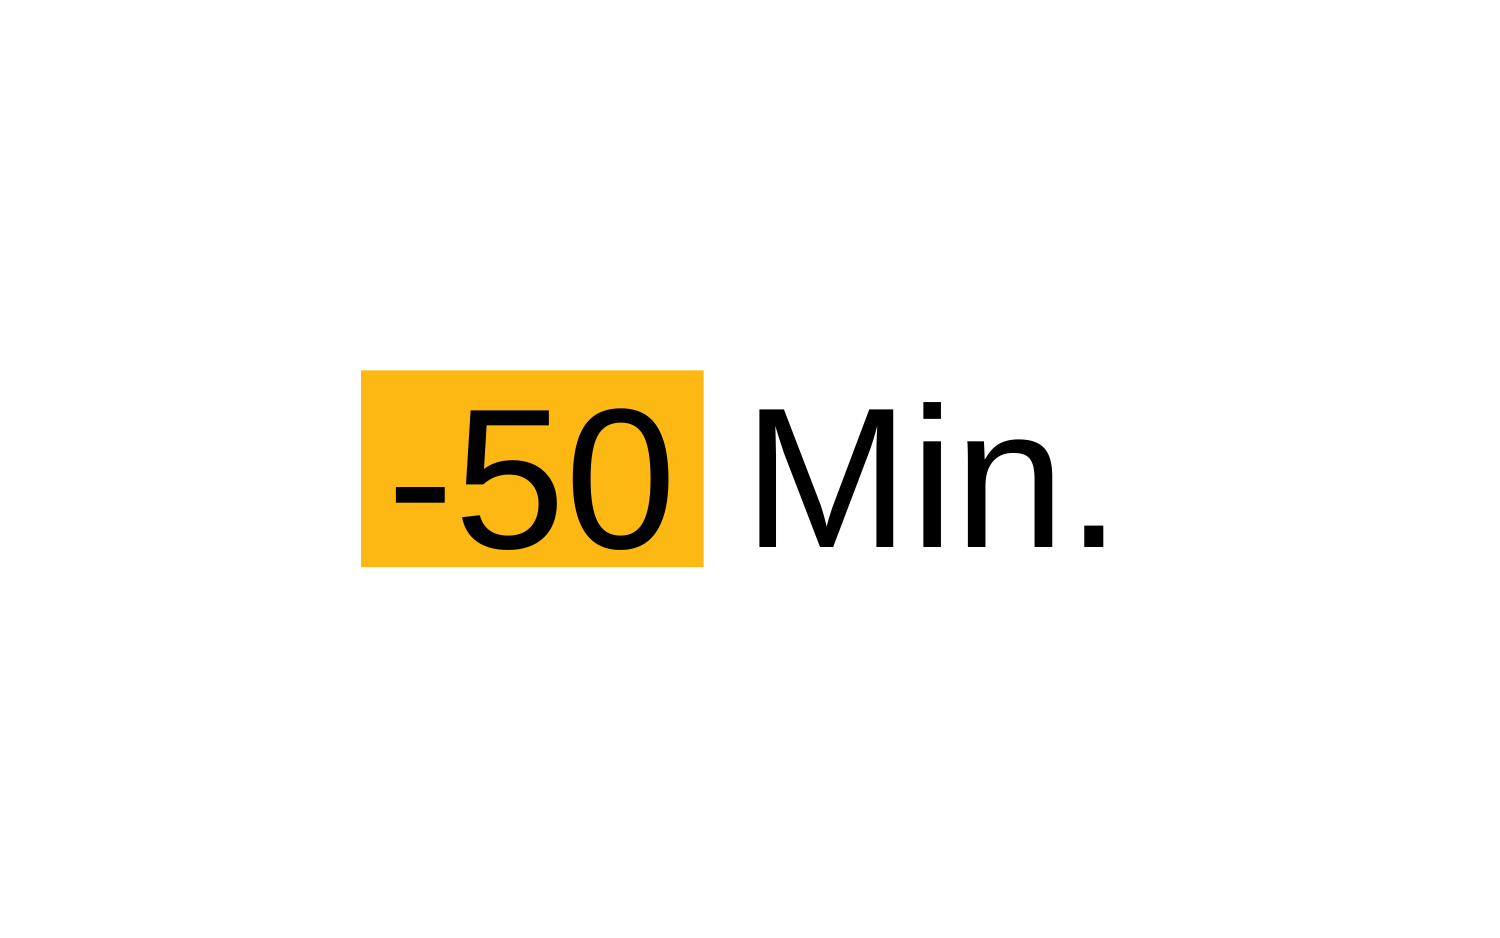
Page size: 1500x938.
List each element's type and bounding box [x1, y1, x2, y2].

text_box [360, 339, 1140, 598]
